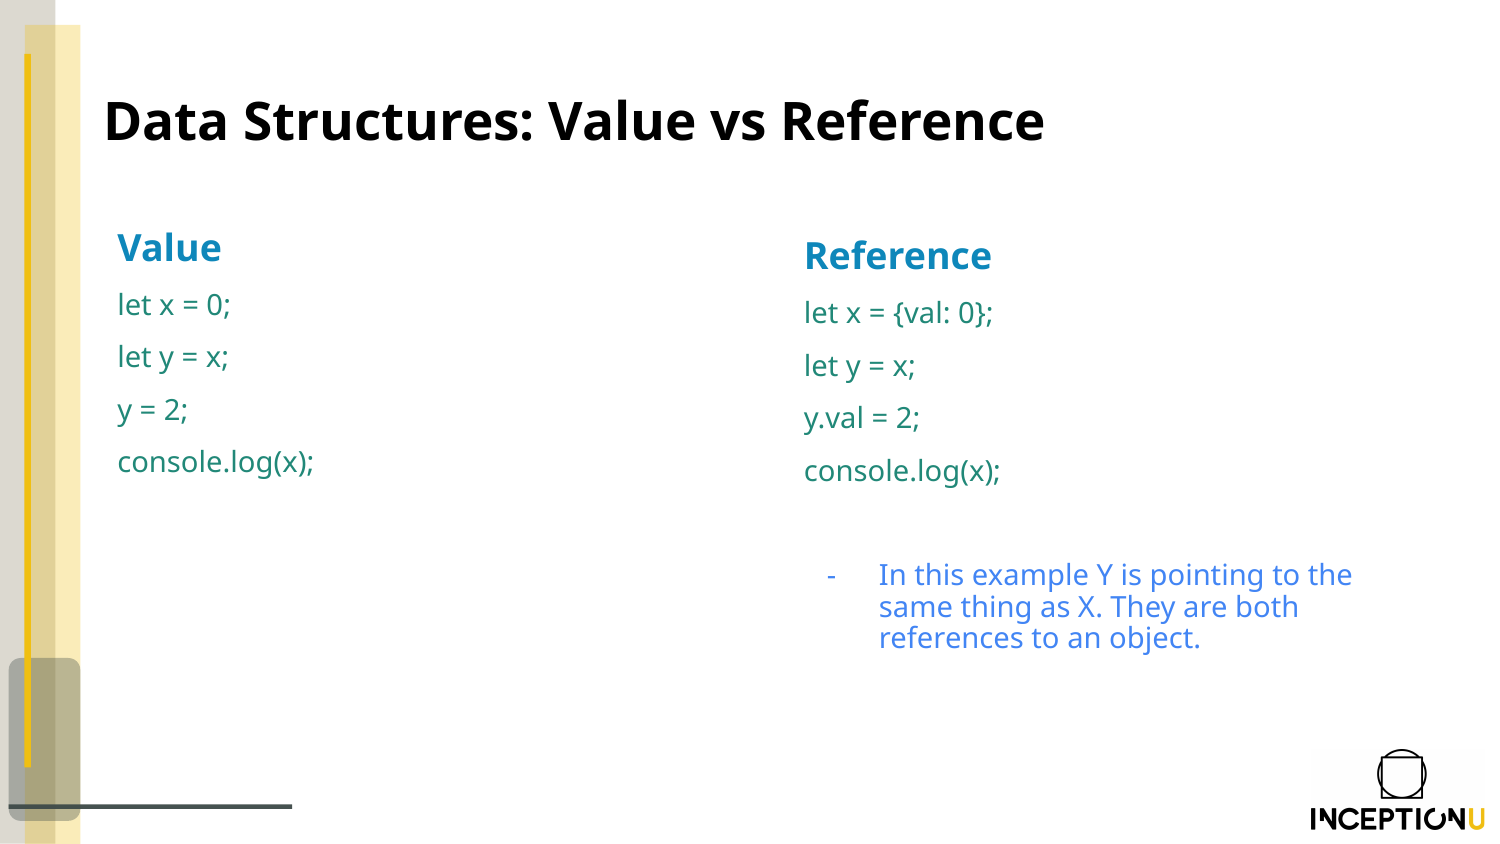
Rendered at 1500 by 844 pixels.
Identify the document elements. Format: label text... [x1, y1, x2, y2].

title Data Structures: Value vs Reference [88, 72, 1487, 167]
list Value let x = 0; let y = x; y = 2; console.log(x); [102, 175, 677, 532]
list Reference let x = {val: 0}; let y = x; y.val = 2; console.log(x); In this example Y is pointing to the same thing as X. They are both references to an object. [788, 184, 1433, 709]
picture [1311, 749, 1485, 830]
